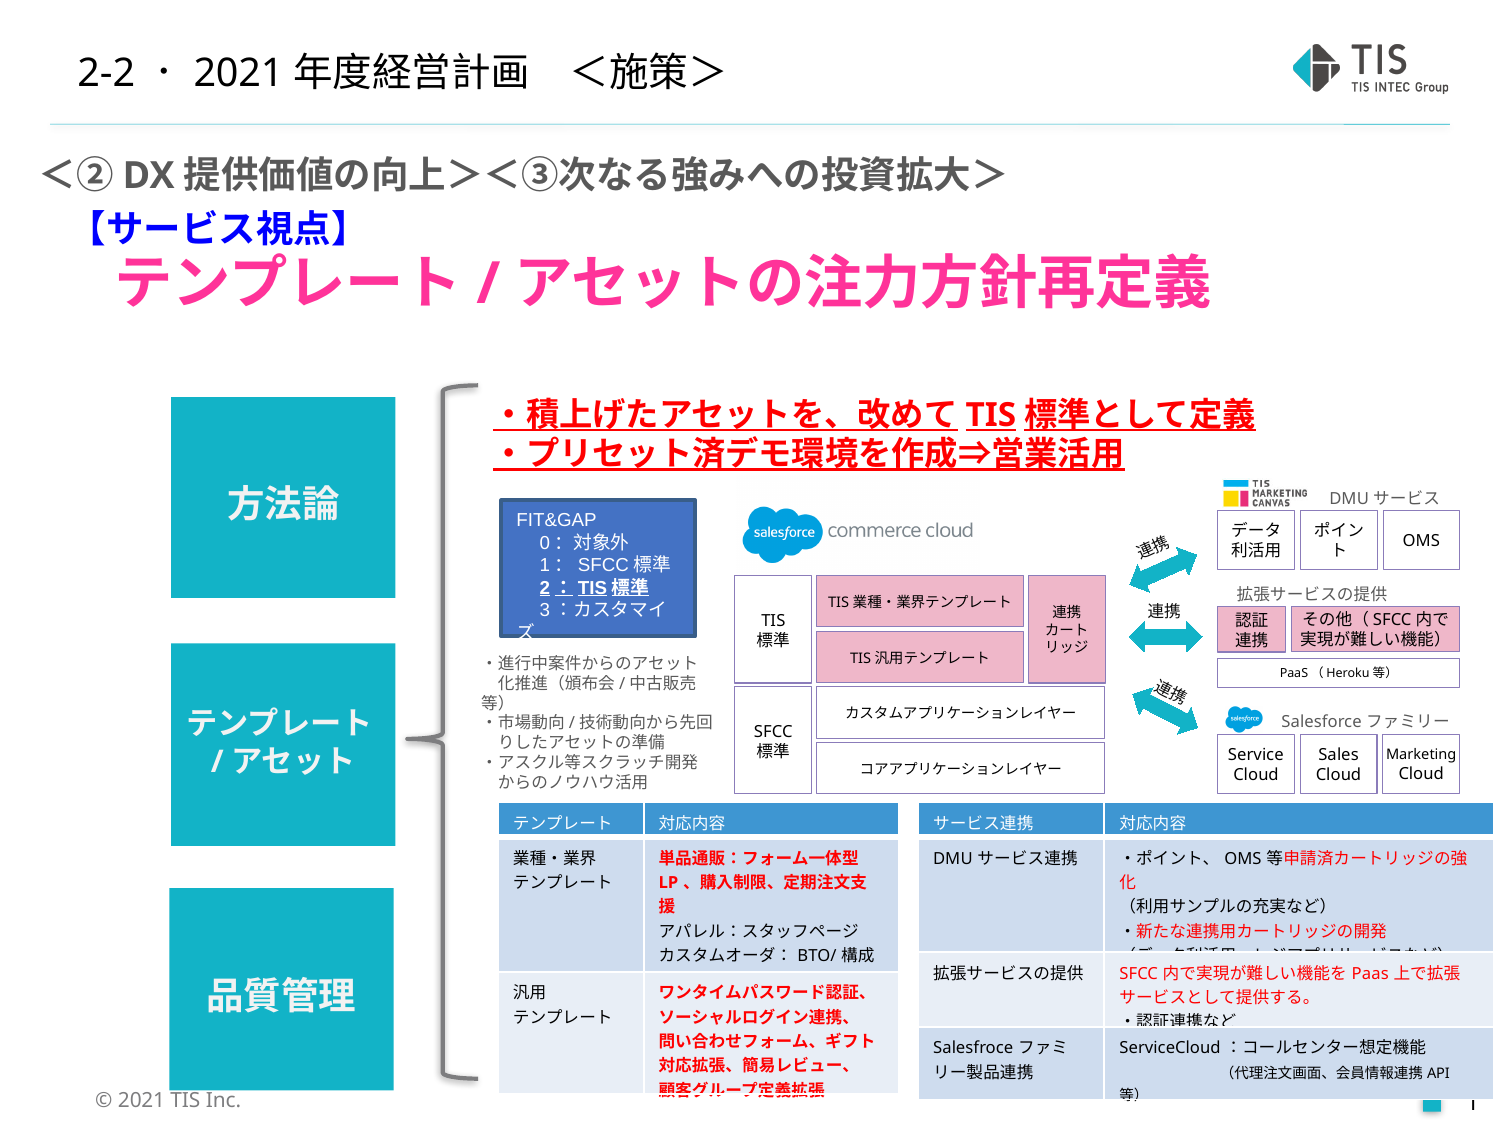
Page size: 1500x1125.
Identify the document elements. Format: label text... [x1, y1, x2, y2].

list 2-2．2021年度経営計画 ＜施策＞ [62, 40, 1020, 100]
text_box [1129, 621, 1203, 652]
picture [1239, 706, 1263, 714]
table_header 対応内容 [1105, 803, 1493, 834]
text_box 方法論 [171, 397, 396, 598]
text_box 連携 [1135, 661, 1217, 727]
table_cell 拡張サービスの提供 [919, 953, 1103, 1026]
text_box PaaS（Heroku等） [1216, 656, 1462, 690]
text_box OMS [1381, 508, 1462, 571]
text_box Sales Cloud [1298, 733, 1379, 796]
text_box SFCC 標準 [743, 685, 814, 796]
text_box DMUサービス [1314, 480, 1483, 515]
table_cell 業種・業界 テンプレート [499, 840, 643, 971]
text_box 連携 [1116, 515, 1195, 576]
text_box その他（SFCC内で実現が難しい機能） [1289, 604, 1462, 654]
text_box 【サービス視点】 [50, 194, 589, 260]
text_box 品質管理 [169, 888, 394, 1091]
text_box カスタムアプリケーションレイヤー [814, 685, 1107, 740]
table_cell 単品通販：フォーム一体型LP、購入制限、定期注文支援 アパレル：スタッフページ カスタムオーダ：BTO/構成保存、見積 [645, 840, 898, 971]
table_cell SFCC内で実現が難しい機能をPaas上で拡張サービスとして提供する。 ・認証連携など [1105, 953, 1493, 1026]
text_box Service Cloud [1216, 733, 1296, 796]
text_box ポイント [1299, 508, 1379, 571]
text_box TIS業種・業界テンプレート [814, 573, 1025, 629]
picture [1225, 706, 1231, 719]
text_box 連携 カートリッジ [1026, 573, 1107, 685]
text_box ・積上げたアセットを、改めてTIS標準として定義 ・プリセット済デモ環境を作成⇒営業活用 [478, 385, 1433, 480]
text_box TIS 標準 [733, 591, 814, 685]
text_box FIT&GAP 0：対象外 1：SFCC標準 2：TIS標準 3：カスタマイズ [501, 500, 696, 637]
table_cell Salesfroceファミリー製品連携 [919, 1028, 1103, 1099]
text_box 拡張サービスの提供 [1221, 576, 1465, 611]
text_box [1129, 551, 1197, 593]
table_cell ServiceCloud：コールセンター想定機能 （代理注文画面、会員情報連携API等） [1105, 1028, 1493, 1099]
picture [1221, 478, 1308, 508]
text_box 連携 [1132, 593, 1206, 629]
text_box [1132, 693, 1198, 735]
table_cell ・ポイント、OMS等申請済カートリッジの強化 （利用サンプルの充実など） ・新たな連携用カートリッジの開発 （データ利活用、レジアプリサービスなど） [1105, 840, 1493, 951]
text_box データ利活用 [1216, 509, 1297, 571]
text_box コアアプリケーションレイヤー [814, 741, 1107, 796]
text_box テンプレート/アセット [171, 643, 396, 846]
text_box TIS汎用テンプレート [815, 629, 1026, 685]
text_box Marketing Cloud [1381, 733, 1462, 796]
text_box [407, 385, 479, 1079]
table_header サービス連携 [919, 803, 1103, 834]
text_box テンプレート/アセットの注力方針再定義 [96, 234, 1402, 326]
table_cell DMUサービス連携 [919, 840, 1103, 951]
text_box ・進行中案件からのアセット 化推進（頒布会/中古販売等） ・市場動向/技術動向から先回 りしたアセットの準備 ・アスクル等スクラッチ開発 からのノウハウ活用 [466, 645, 743, 800]
picture [736, 475, 980, 585]
table_cell ワンタイムパスワード認証、ソーシャルログイン連携、 問い合わせフォーム、ギフト対応拡張、簡易レビュー、 顧客グループ定義拡張 [645, 973, 898, 1093]
table_header テンプレート [499, 803, 643, 834]
picture [1281, 32, 1460, 106]
text_box ＜②DX提供価値の向上＞＜③次なる強みへの投資拡大＞ [23, 143, 1212, 204]
table_cell 汎用 テンプレート [499, 973, 643, 1093]
picture [1225, 722, 1263, 734]
table_header 対応内容 [645, 803, 898, 834]
text_box 認証 連携 [1216, 604, 1288, 654]
text_box Salesforceファミリー [1266, 703, 1471, 739]
